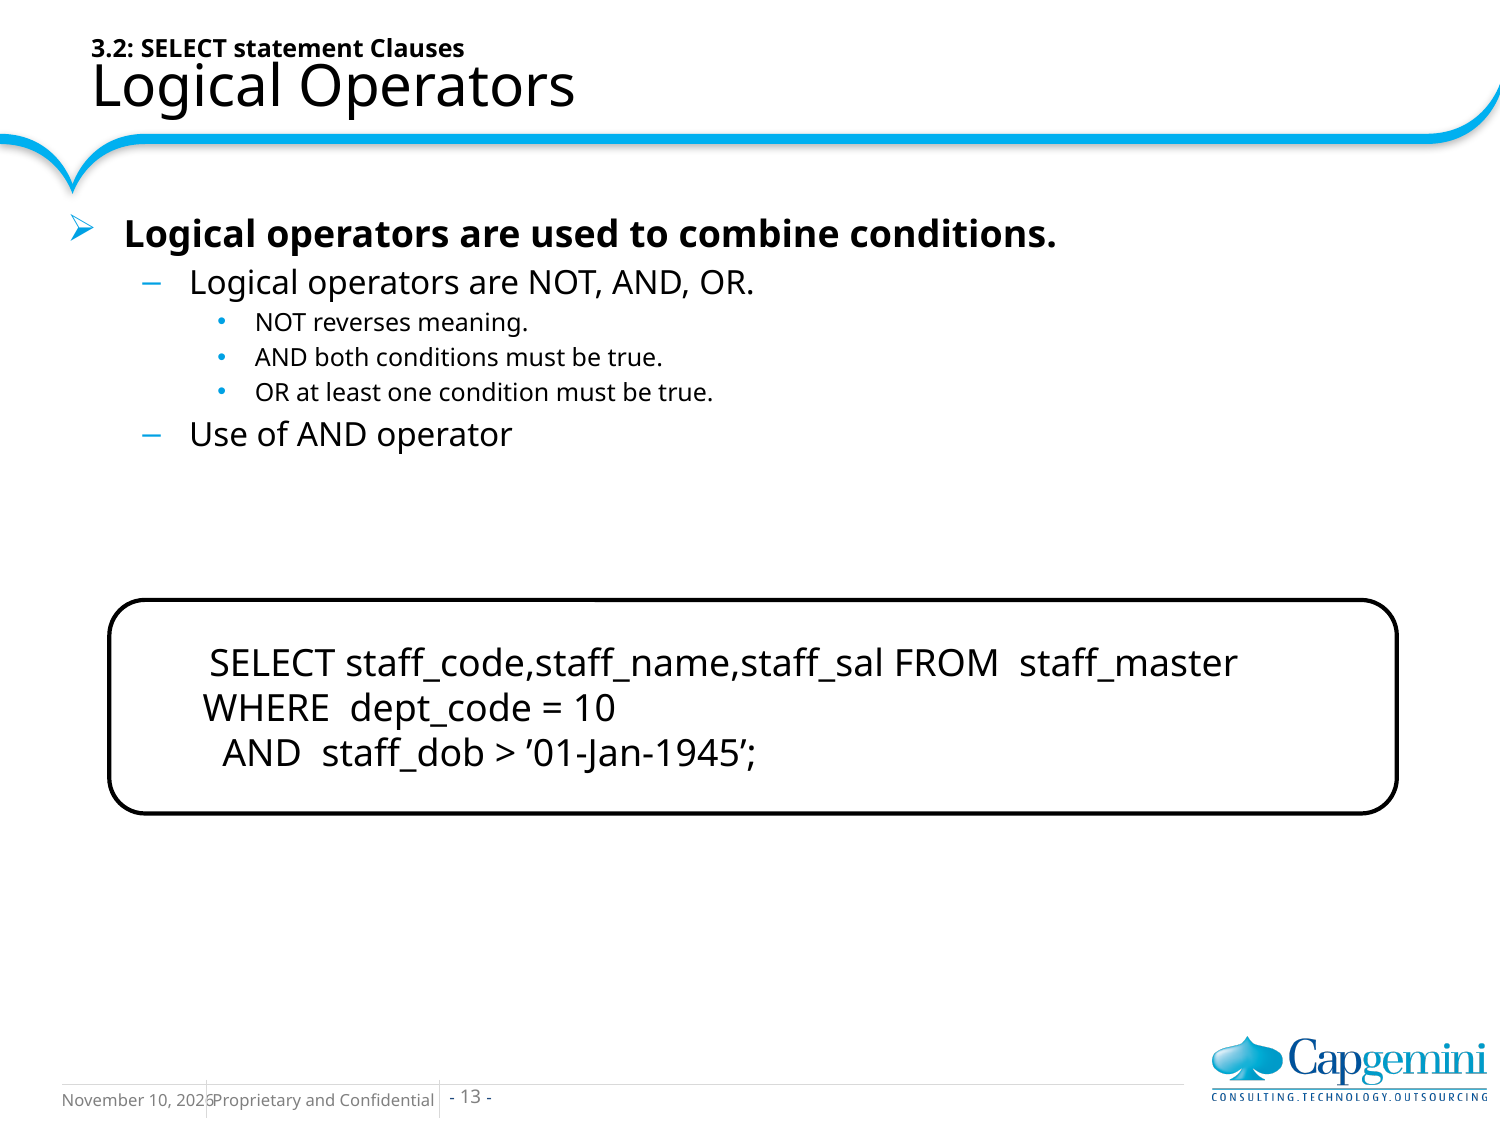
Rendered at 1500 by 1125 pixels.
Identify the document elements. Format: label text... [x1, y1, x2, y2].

title 3.2: SELECT statement Clauses Logical Operators [76, 19, 1427, 137]
text_box SELECT staff_code,staff_name,staff_sal FROM staff_master WHERE dept_code = 10 AND staff_dob > ’01-Jan-1945’; [107, 597, 1399, 816]
picture [1212, 1036, 1487, 1101]
list Logical operators are used to combine conditions. Logical operators are NOT, AND, OR. NOT reverses meaning. AND both conditions must be true. OR at least one condition must be true. Use of AND operator [52, 202, 1403, 580]
